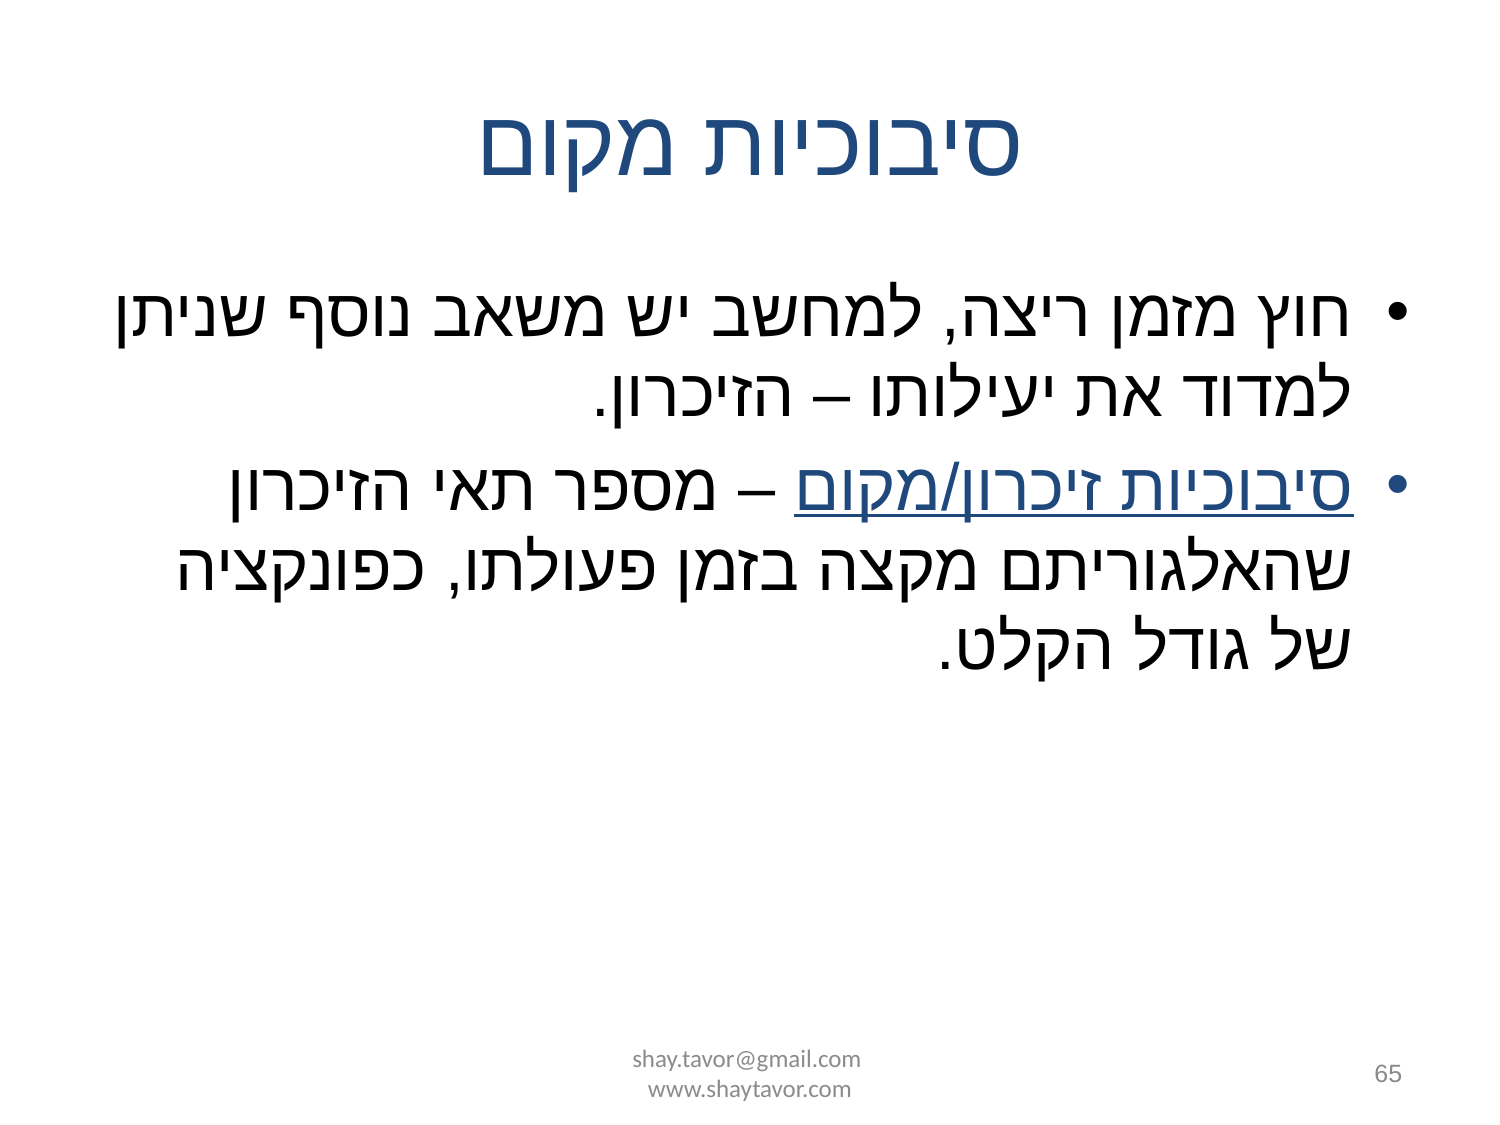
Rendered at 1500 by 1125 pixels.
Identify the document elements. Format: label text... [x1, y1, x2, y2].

footer shay.tavor@gmail.com www.shaytavor.com [512, 1042, 988, 1103]
title סיבוכיות מקום [75, 45, 1425, 233]
list חוץ מזמן ריצה, למחשב יש משאב נוסף שניתן למדוד את יעילותו – הזיכרון. סיבוכיות זיכרון/מקום – מספר תאי הזיכרון שהאלגוריתם מקצה בזמן פעולתו, כפונקציה של גודל הקלט. [75, 262, 1425, 1005]
slide_number 65 [1359, 1042, 1425, 1103]
